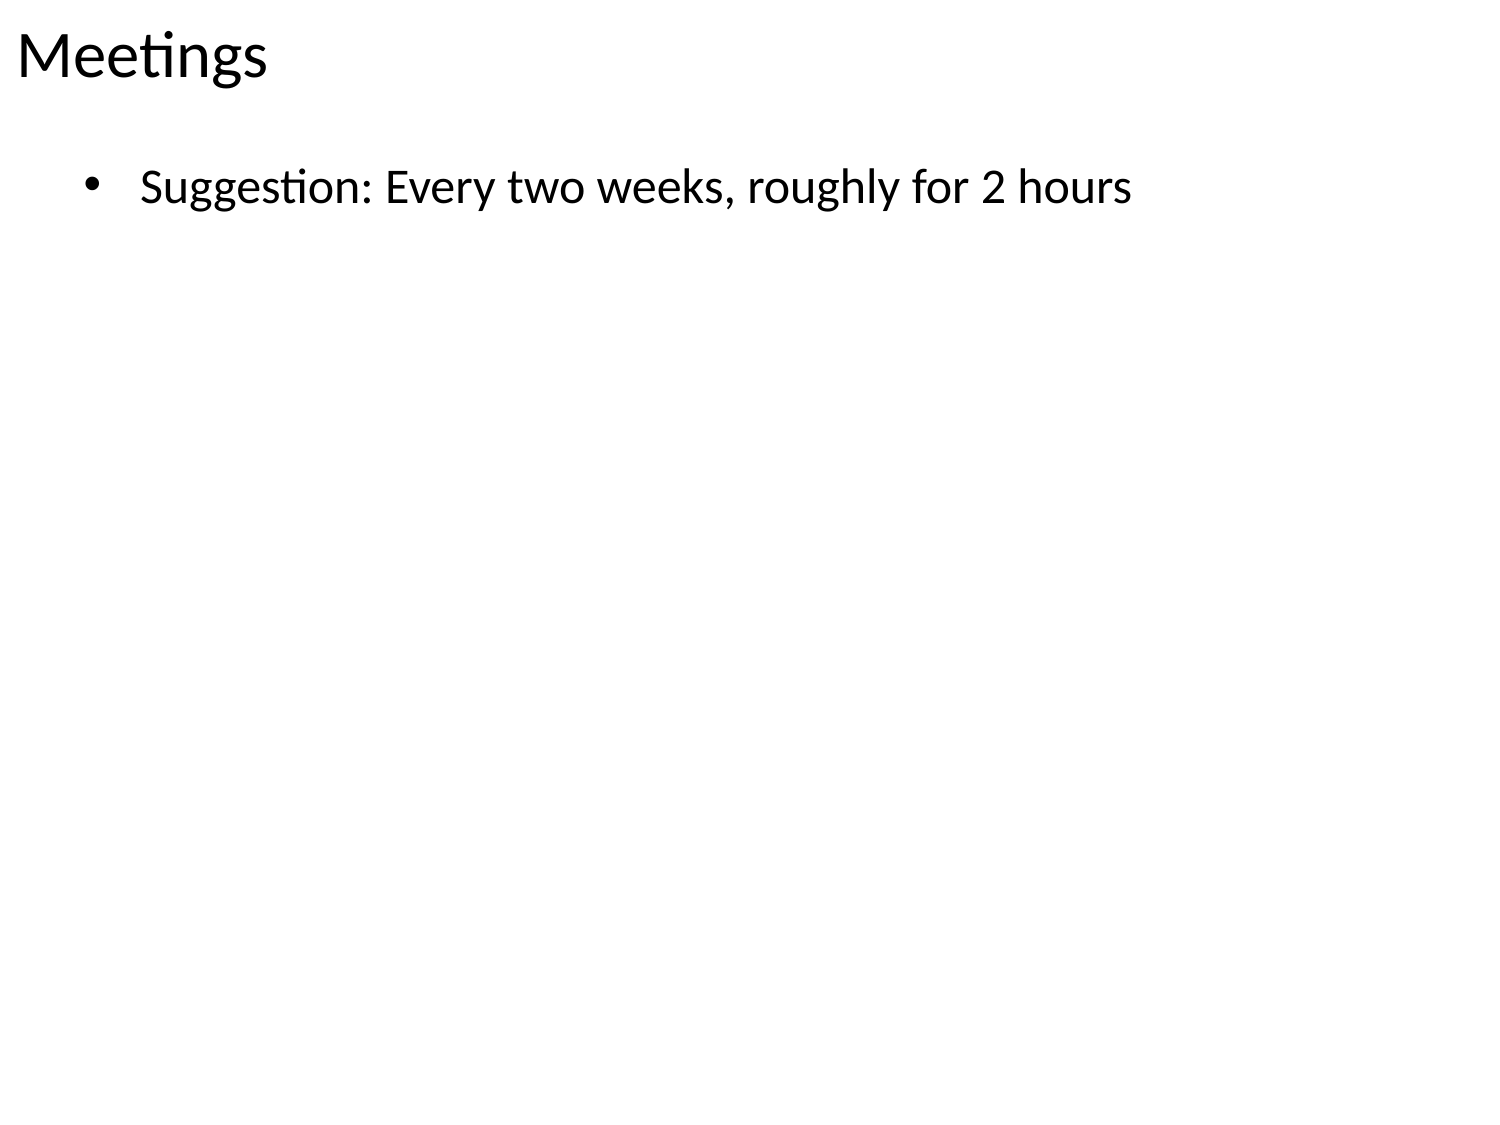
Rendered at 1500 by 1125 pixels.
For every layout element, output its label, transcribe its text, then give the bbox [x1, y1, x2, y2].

text_box Suggestion: Every two weeks, roughly for 2 hours [68, 146, 1148, 221]
text_box Meetings [1, 3, 284, 98]
